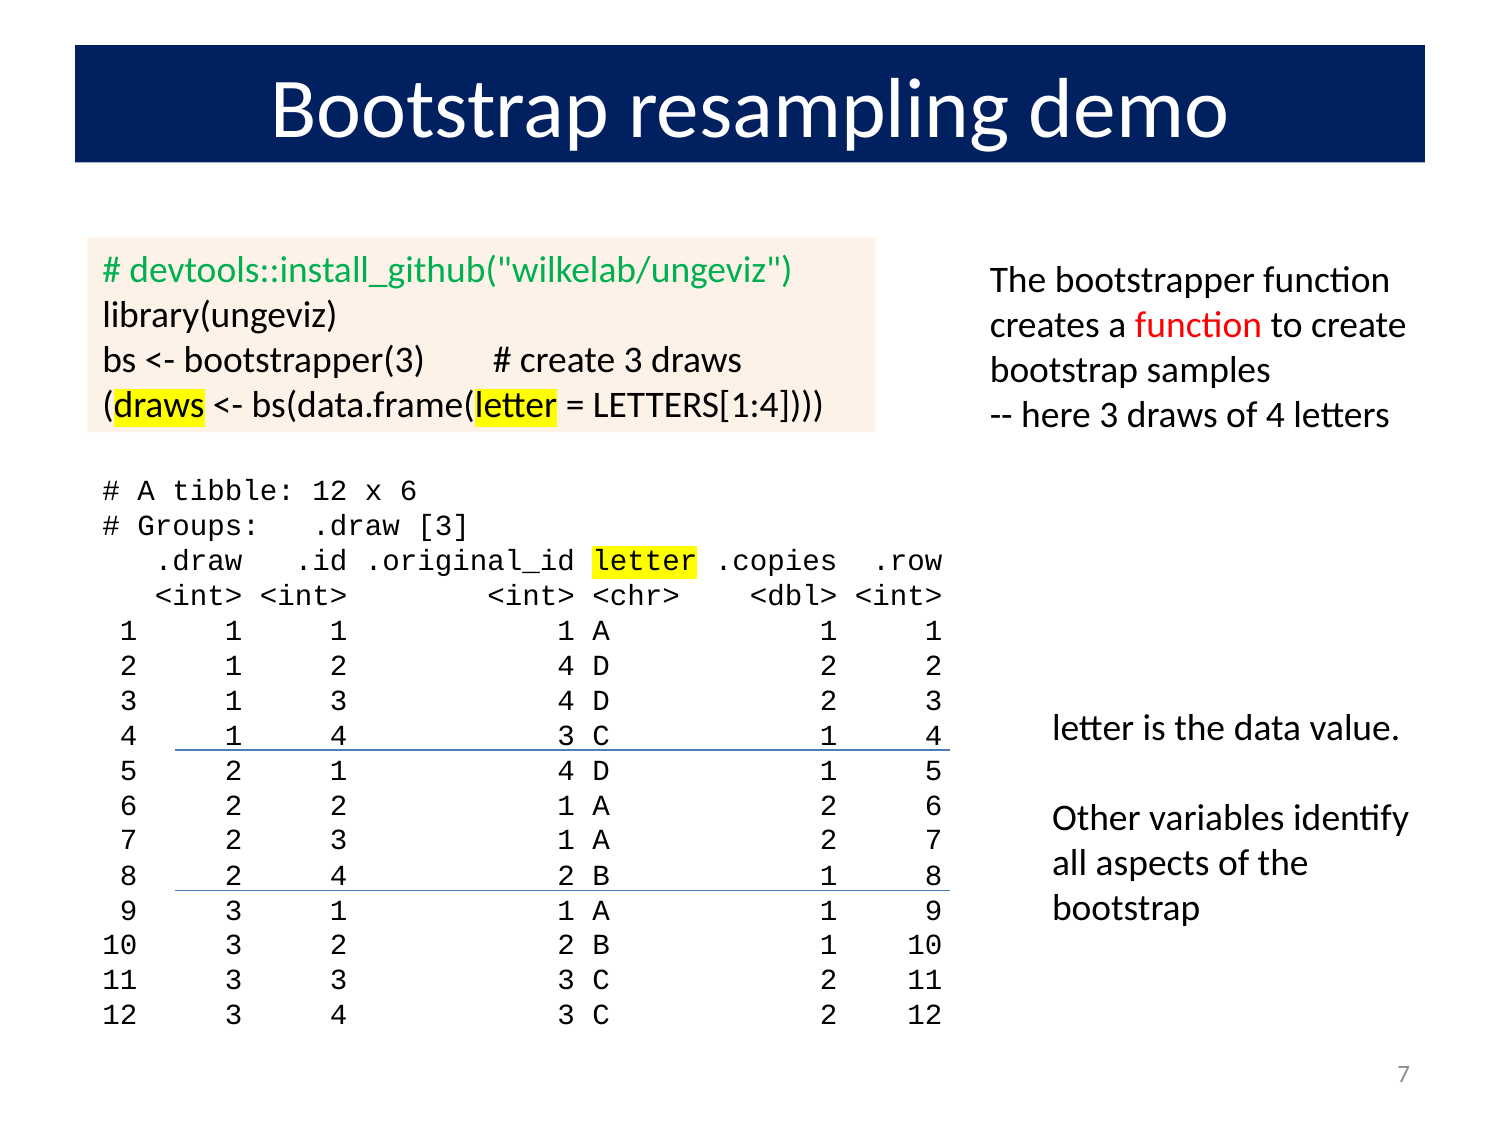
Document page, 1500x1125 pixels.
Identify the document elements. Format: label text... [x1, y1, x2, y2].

text_box The bootstrapper function creates a function to create bootstrap samples -- here 3 draws of 4 letters [974, 247, 1425, 443]
text_box # devtools::install_github("wilkelab/ungeviz") library(ungeviz) bs <- bootstrapper(3) # create 3 draws (draws <- bs(data.frame(letter = LETTERS[1:4]))) [87, 237, 875, 433]
text_box letter is the data value. Other variables identify all aspects of the bootstrap [1037, 695, 1425, 935]
slide_number 7 [1074, 1042, 1425, 1103]
text_box # A tibble: 12 x 6 # Groups: .draw [3] .draw .id .original_id letter .copies .row <int> <int> <int> <chr> <dbl> <int> 1 1 1 1 A 1 1 2 1 2 4 D 2 2 3 1 3 4 D 2 3 4 1 4 3 C 1 4 5 2 1 4 D 1 5 6 2 2 1 A 2 6 7 2 3 1 A 2 7 8 2 4 2 B 1 8 9 3 1 1 A 1 9 10 3 2 2 B 1 10 11 3 3 3 C 2 11 12 3 4 3 C 2 12 [87, 463, 1050, 1038]
title Bootstrap resampling demo [75, 45, 1425, 163]
